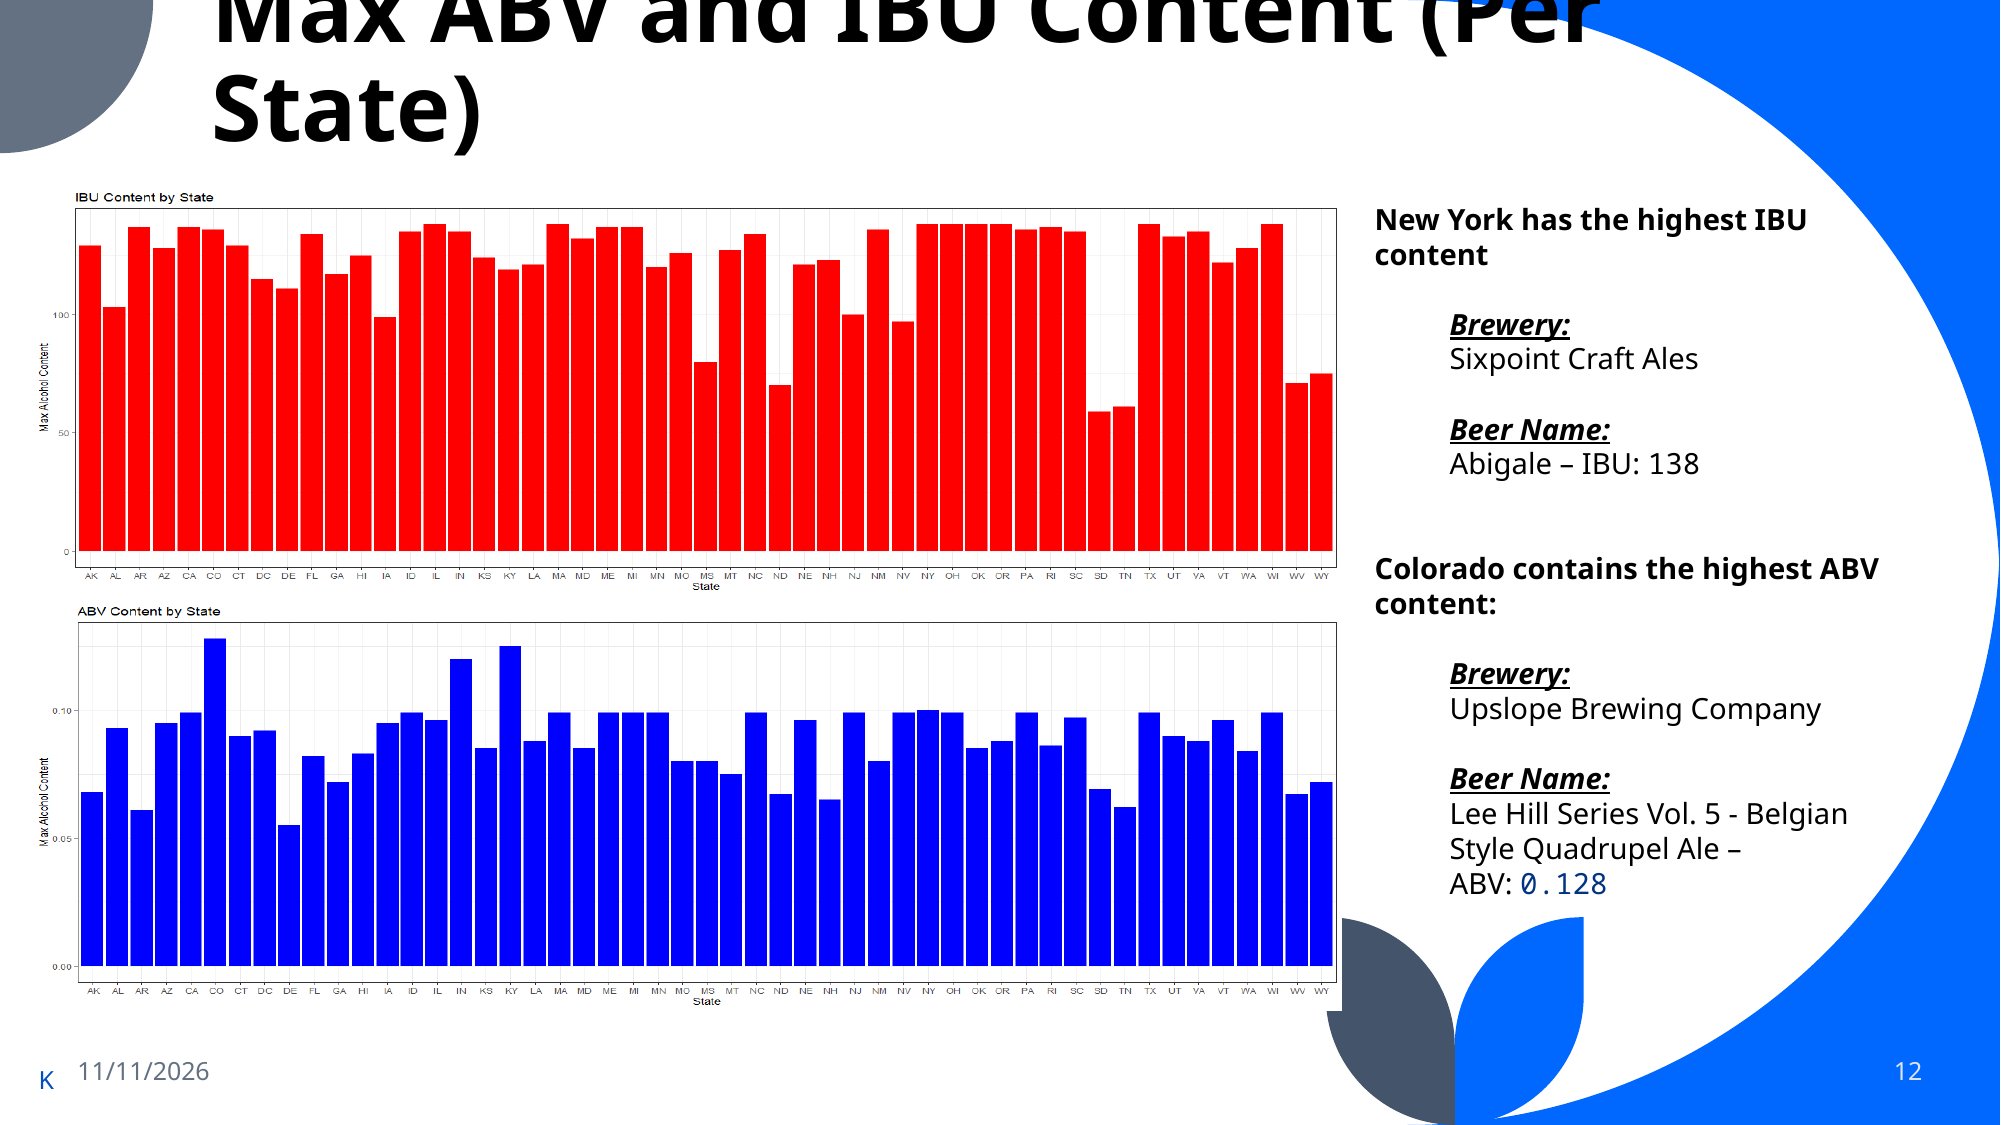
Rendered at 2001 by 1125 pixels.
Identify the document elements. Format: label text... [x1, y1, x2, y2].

text_box K [23, 1057, 80, 1103]
picture [31, 187, 1342, 596]
slide_number 12 [1665, 1042, 1938, 1103]
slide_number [62, 1042, 513, 1103]
picture [31, 601, 1342, 1011]
text_box New York has the highest IBU content Brewery: Sixpoint Craft Ales Beer Name: Abigale – IBU: 138 Colorado contains the highest ABV content: Brewery: Upslope Brewing Company Beer Name: Lee Hill Series Vol. 5 - Belgian Style Quadrupel Ale – ABV: 0.128 [1359, 193, 1920, 948]
title Max ABV and IBU Content (Per State) [196, 39, 1801, 169]
